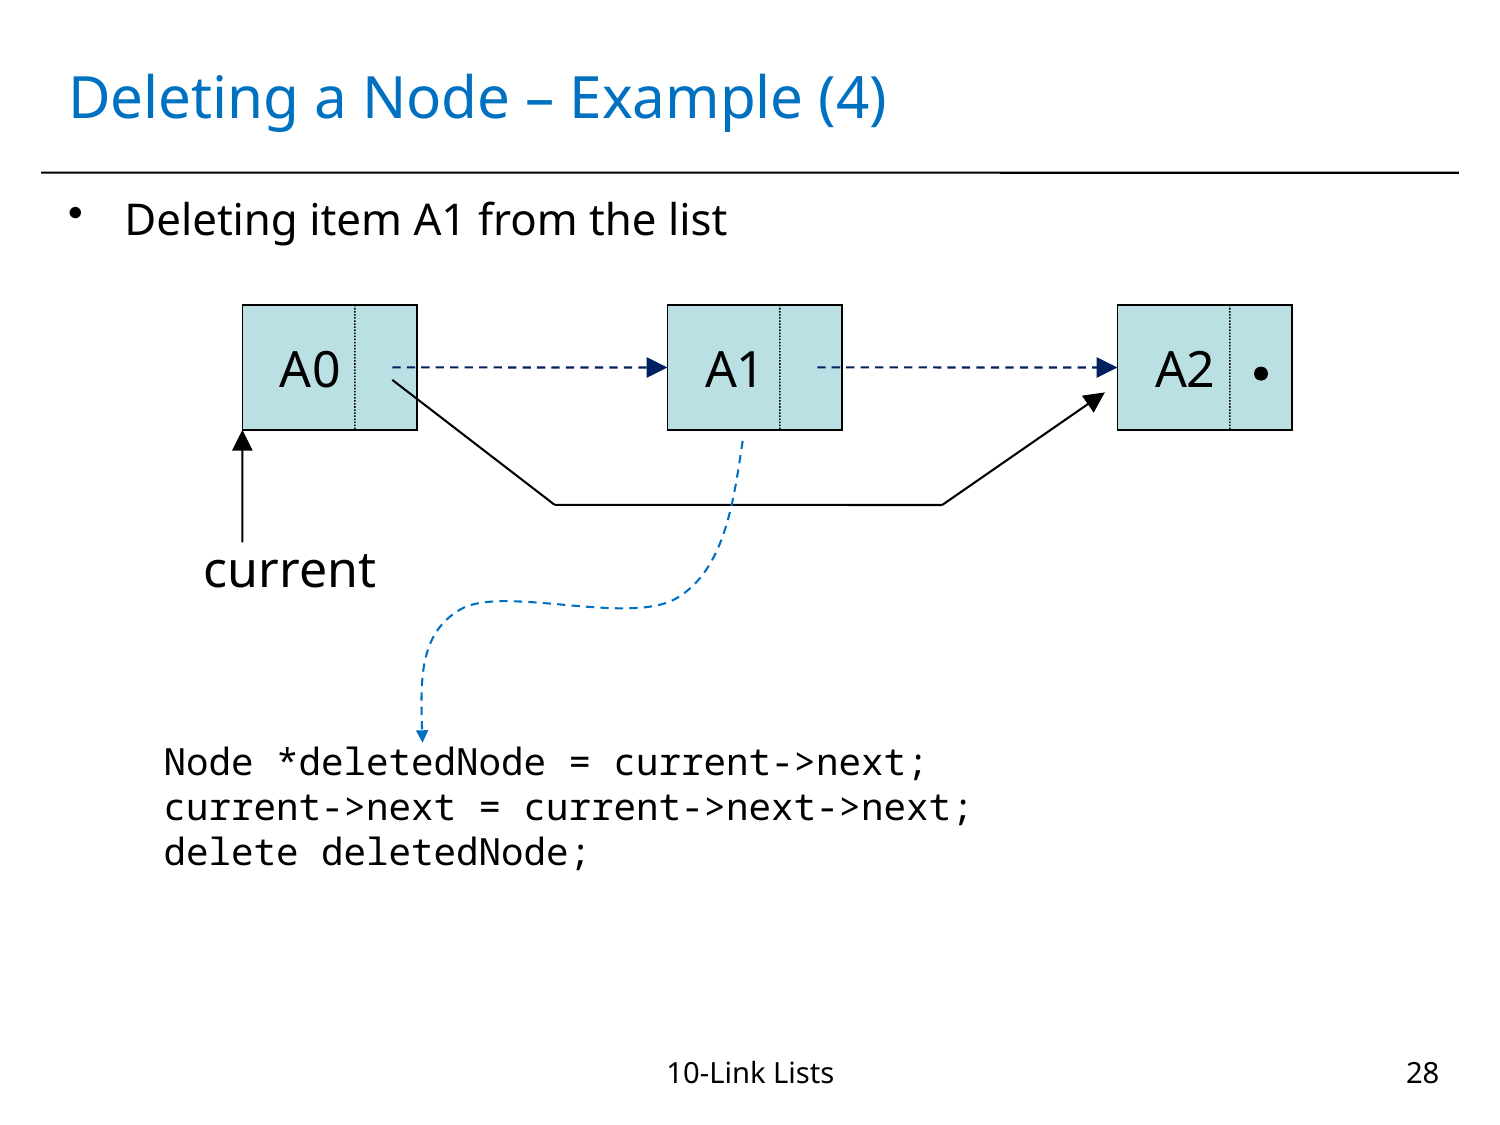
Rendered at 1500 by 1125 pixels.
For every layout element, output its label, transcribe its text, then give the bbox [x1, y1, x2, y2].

text_box [232, 429, 253, 543]
title Deleting a Node – Example (4) [52, 30, 1448, 159]
text_box [942, 392, 1105, 506]
text_box A1 [667, 304, 843, 430]
text_box [646, 357, 668, 378]
slide_number 28 [1104, 1046, 1455, 1125]
text_box Node *deletedNode = current->next; current->next = current->next->next; delete deletedNode; [148, 730, 999, 881]
list Deleting item A1 from the list [52, 184, 1448, 280]
text_box [415, 440, 745, 743]
text_box A2 [1117, 304, 1293, 430]
text_box current [189, 529, 392, 605]
text_box [1254, 367, 1268, 380]
footer 10-Link Lists [502, 1046, 999, 1125]
text_box A0 [242, 304, 418, 430]
text_box [1095, 357, 1118, 378]
